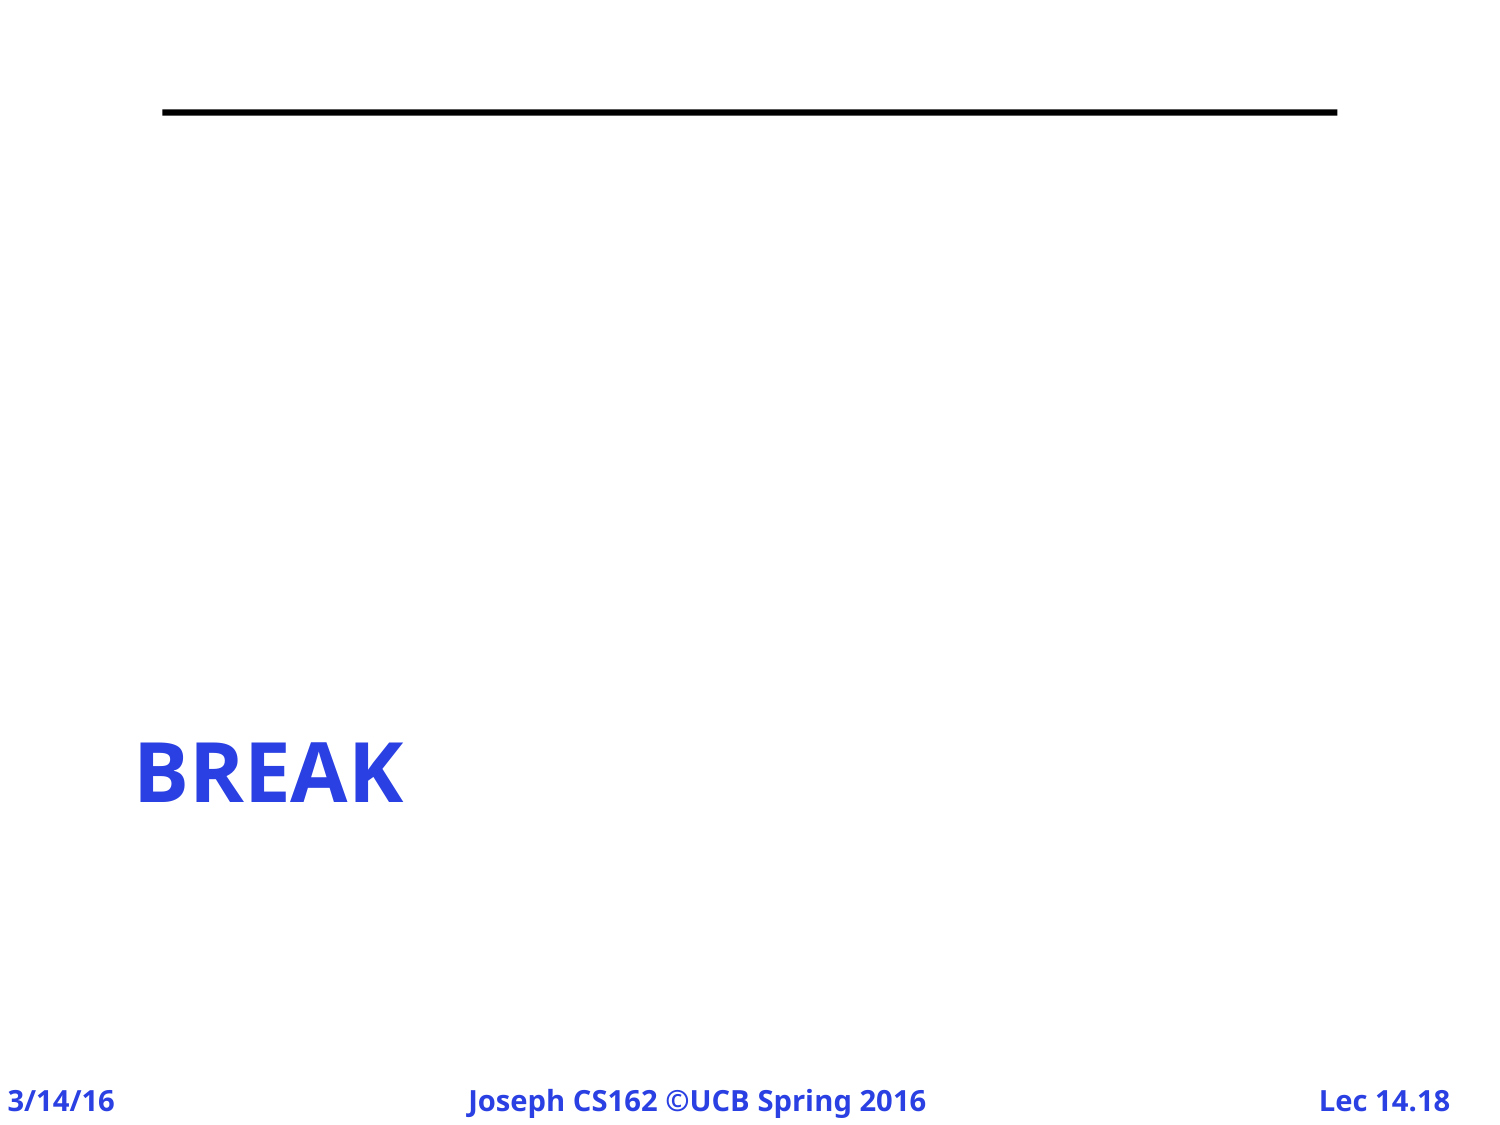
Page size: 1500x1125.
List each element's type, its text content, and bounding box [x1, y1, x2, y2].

title break [118, 722, 1394, 947]
